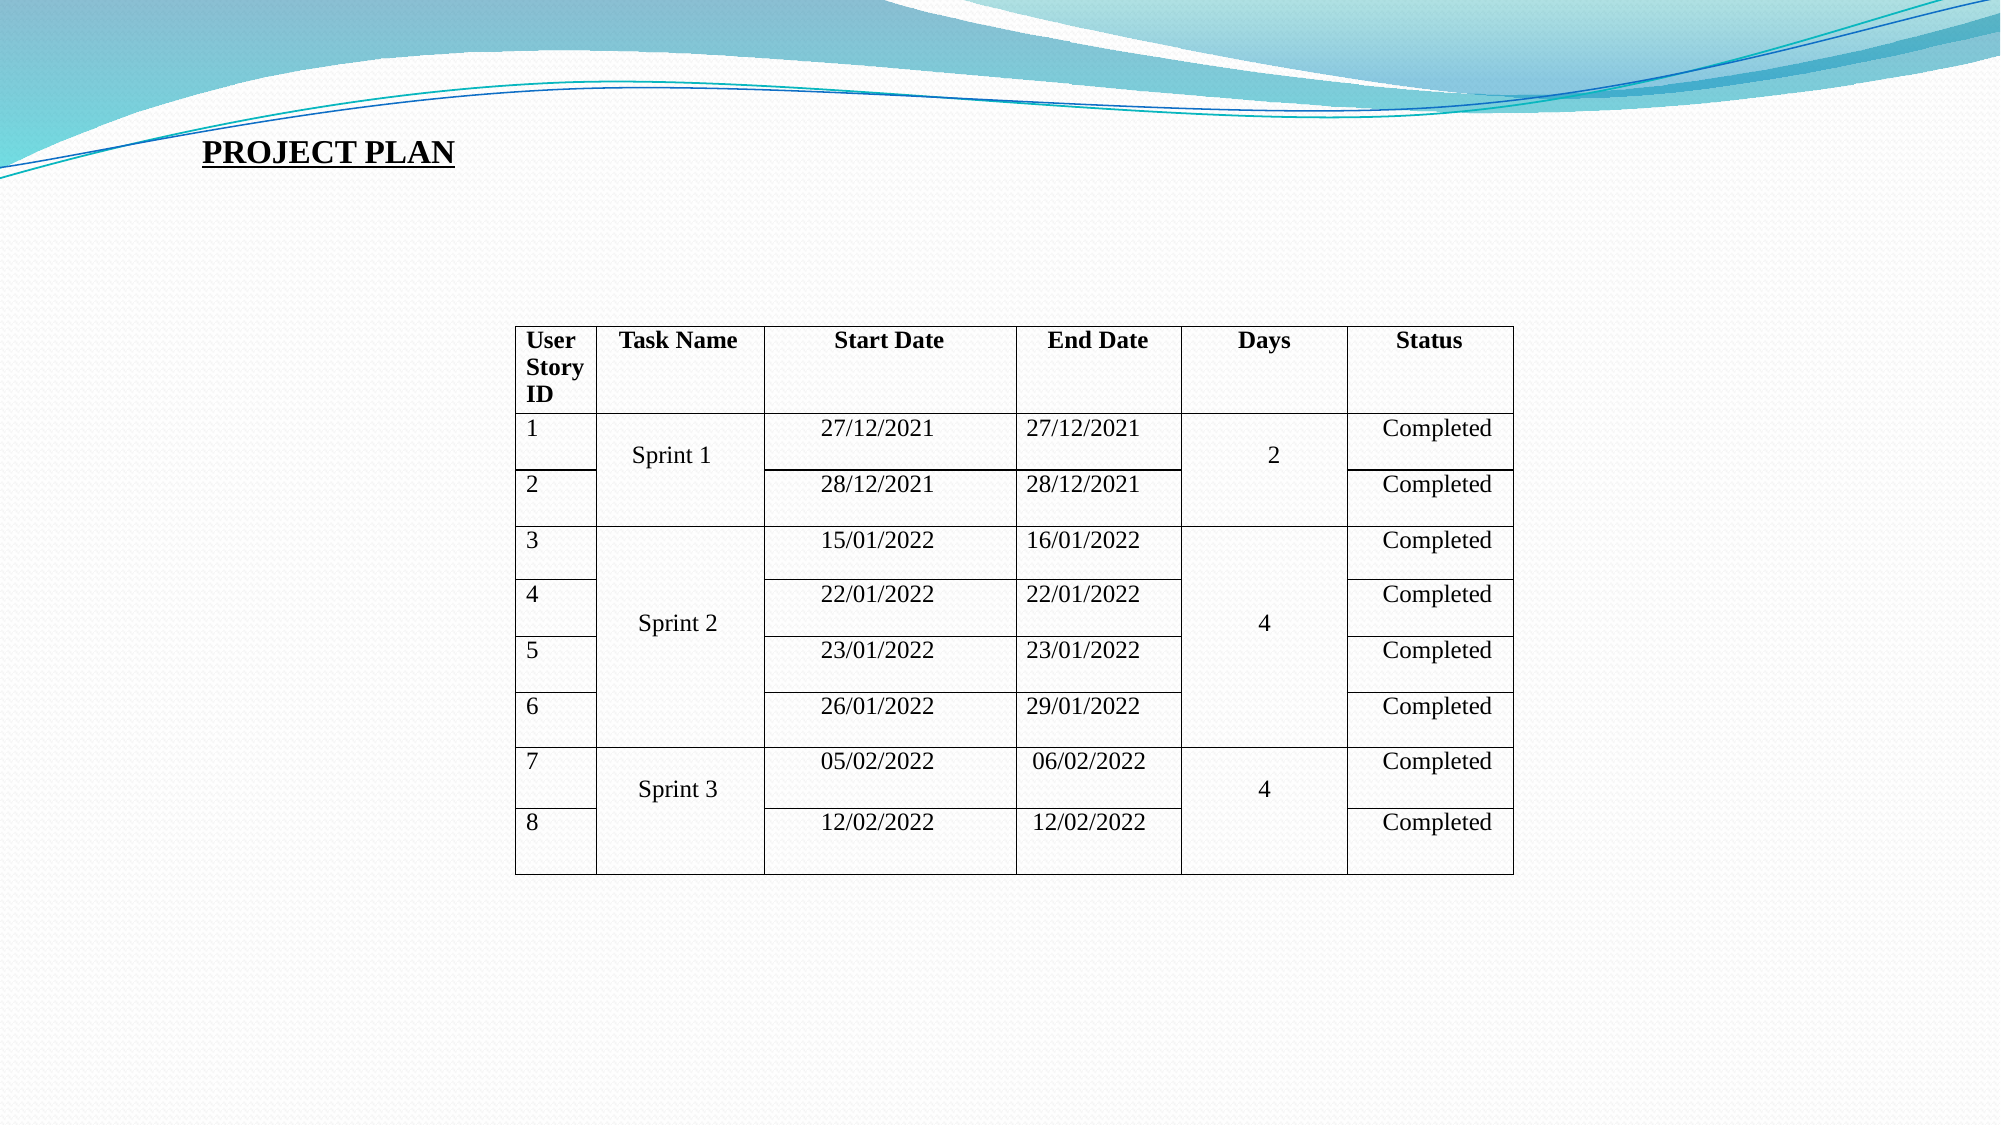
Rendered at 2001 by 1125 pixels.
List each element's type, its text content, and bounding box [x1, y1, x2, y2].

table_cell Sprint 2 [597, 527, 764, 747]
table_cell Completed [1348, 748, 1513, 808]
table_cell Completed [1348, 693, 1513, 747]
table_cell 6 [516, 693, 596, 747]
table_cell 1 [516, 414, 596, 469]
table_cell Completed [1348, 809, 1513, 874]
table_cell 7 [516, 748, 596, 808]
table_cell Sprint 3 [597, 748, 764, 874]
table_cell 22/01/2022 [765, 580, 1016, 636]
table_header Start Date [765, 327, 1016, 413]
table_cell 29/01/2022 [1017, 693, 1181, 747]
table_cell 4 [516, 580, 596, 636]
table_cell 26/01/2022 [765, 693, 1016, 747]
text_box PROJECT PLAN [187, 123, 1775, 178]
table_cell 3 [516, 527, 596, 579]
table_cell 4 [1182, 527, 1347, 747]
table_cell Completed [1348, 527, 1513, 579]
table_cell 23/01/2022 [765, 637, 1016, 692]
table_header End Date [1017, 327, 1181, 413]
table_header User Story ID [516, 327, 596, 413]
table_header Task Name [597, 327, 764, 413]
table_cell 8 [516, 809, 596, 874]
table_cell 4 [1182, 748, 1347, 874]
table_header Status [1348, 327, 1513, 413]
table_cell 06/02/2022 [1017, 748, 1181, 808]
table_cell 22/01/2022 [1017, 580, 1181, 636]
table_cell 12/02/2022 [1017, 809, 1181, 874]
table_cell 5 [516, 637, 596, 692]
table_cell 28/12/2021 [765, 471, 1016, 526]
table_cell 16/01/2022 [1017, 527, 1181, 579]
table_header Days [1182, 327, 1347, 413]
table_cell Completed [1348, 637, 1513, 692]
table_cell 05/02/2022 [765, 748, 1016, 808]
table_cell 2 [516, 471, 596, 526]
table_cell 27/12/2021 [1017, 414, 1181, 469]
table_cell Completed [1348, 414, 1513, 469]
table_cell 28/12/2021 [1017, 471, 1181, 526]
table_cell Completed [1348, 471, 1513, 526]
table_cell Sprint 1 [597, 414, 764, 526]
table_cell 2 [1182, 414, 1347, 526]
table_cell 15/01/2022 [765, 527, 1016, 579]
table_cell 12/02/2022 [765, 809, 1016, 874]
table_cell 23/01/2022 [1017, 637, 1181, 692]
table_cell Completed [1348, 580, 1513, 636]
table_cell 27/12/2021 [765, 414, 1016, 469]
